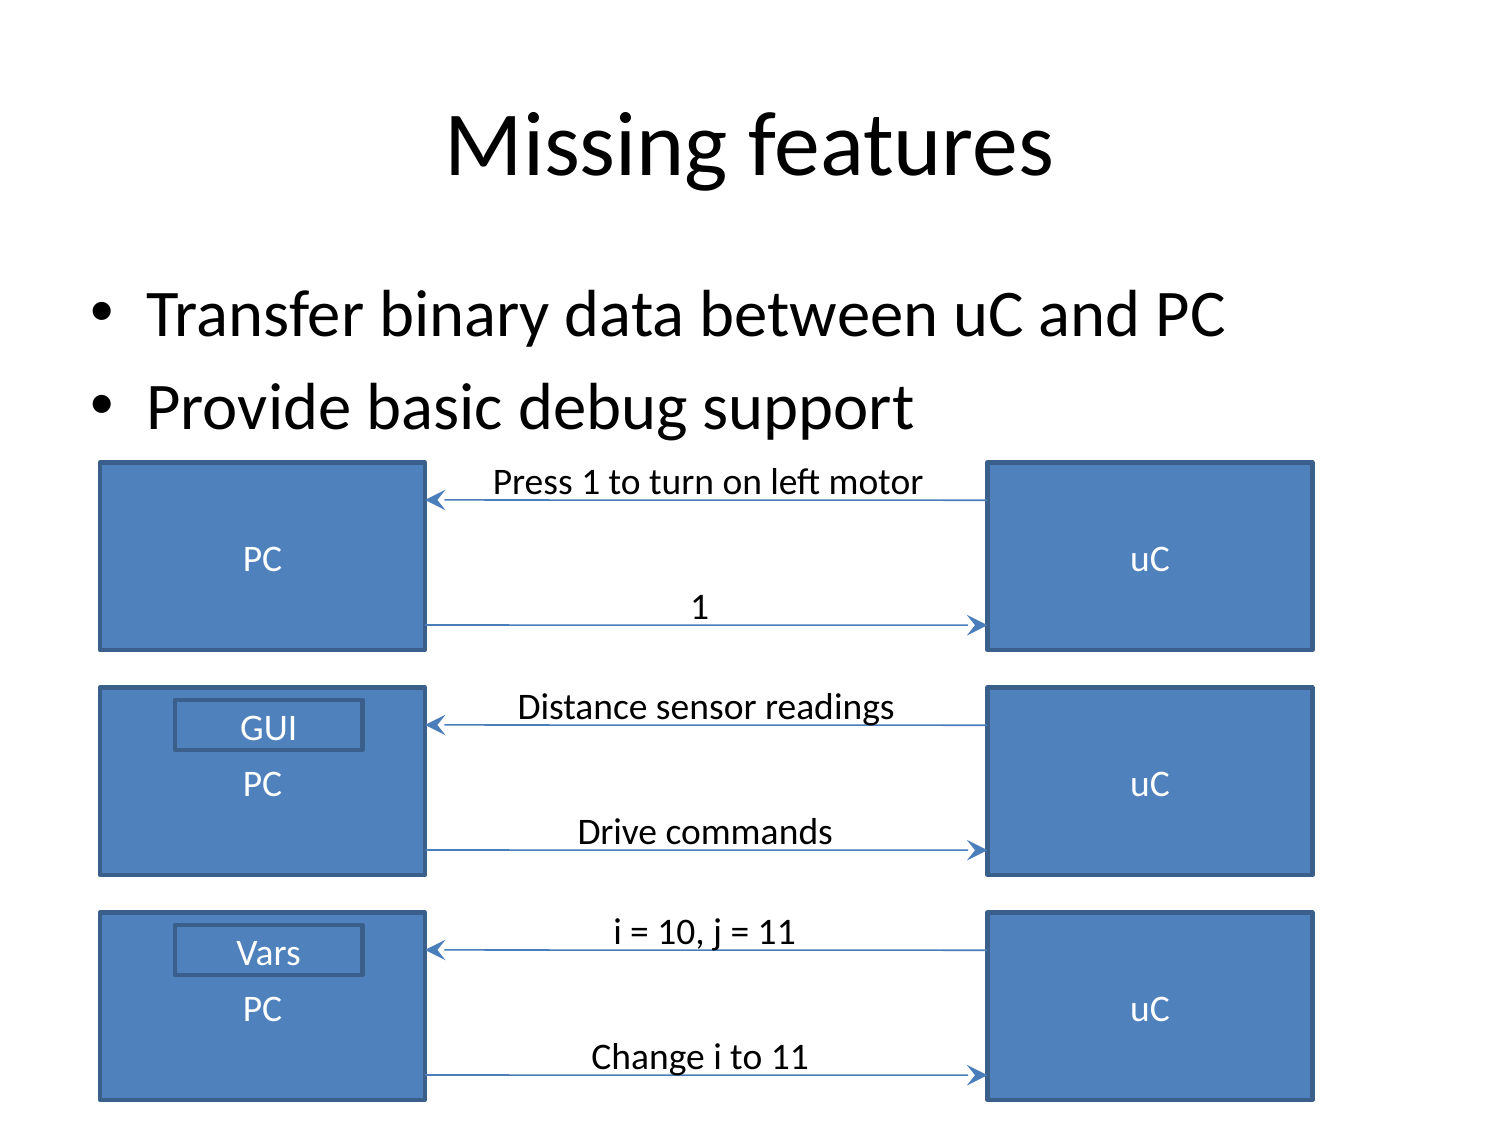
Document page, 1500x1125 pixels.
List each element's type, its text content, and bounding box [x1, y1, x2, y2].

text_box uC [985, 460, 1315, 652]
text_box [424, 574, 988, 636]
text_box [424, 674, 988, 736]
text_box uC [985, 685, 1315, 877]
text_box PC [98, 460, 427, 652]
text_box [424, 449, 988, 511]
text_box PC [98, 685, 427, 877]
text_box Vars [173, 923, 365, 977]
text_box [424, 899, 988, 961]
title Missing features [75, 45, 1425, 233]
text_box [424, 1024, 988, 1086]
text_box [424, 799, 988, 861]
text_box PC [98, 910, 427, 1102]
text_box uC [985, 910, 1315, 1102]
text_box GUI [173, 698, 365, 752]
list Transfer binary data between uC and PC Provide basic debug support [75, 262, 1425, 1005]
